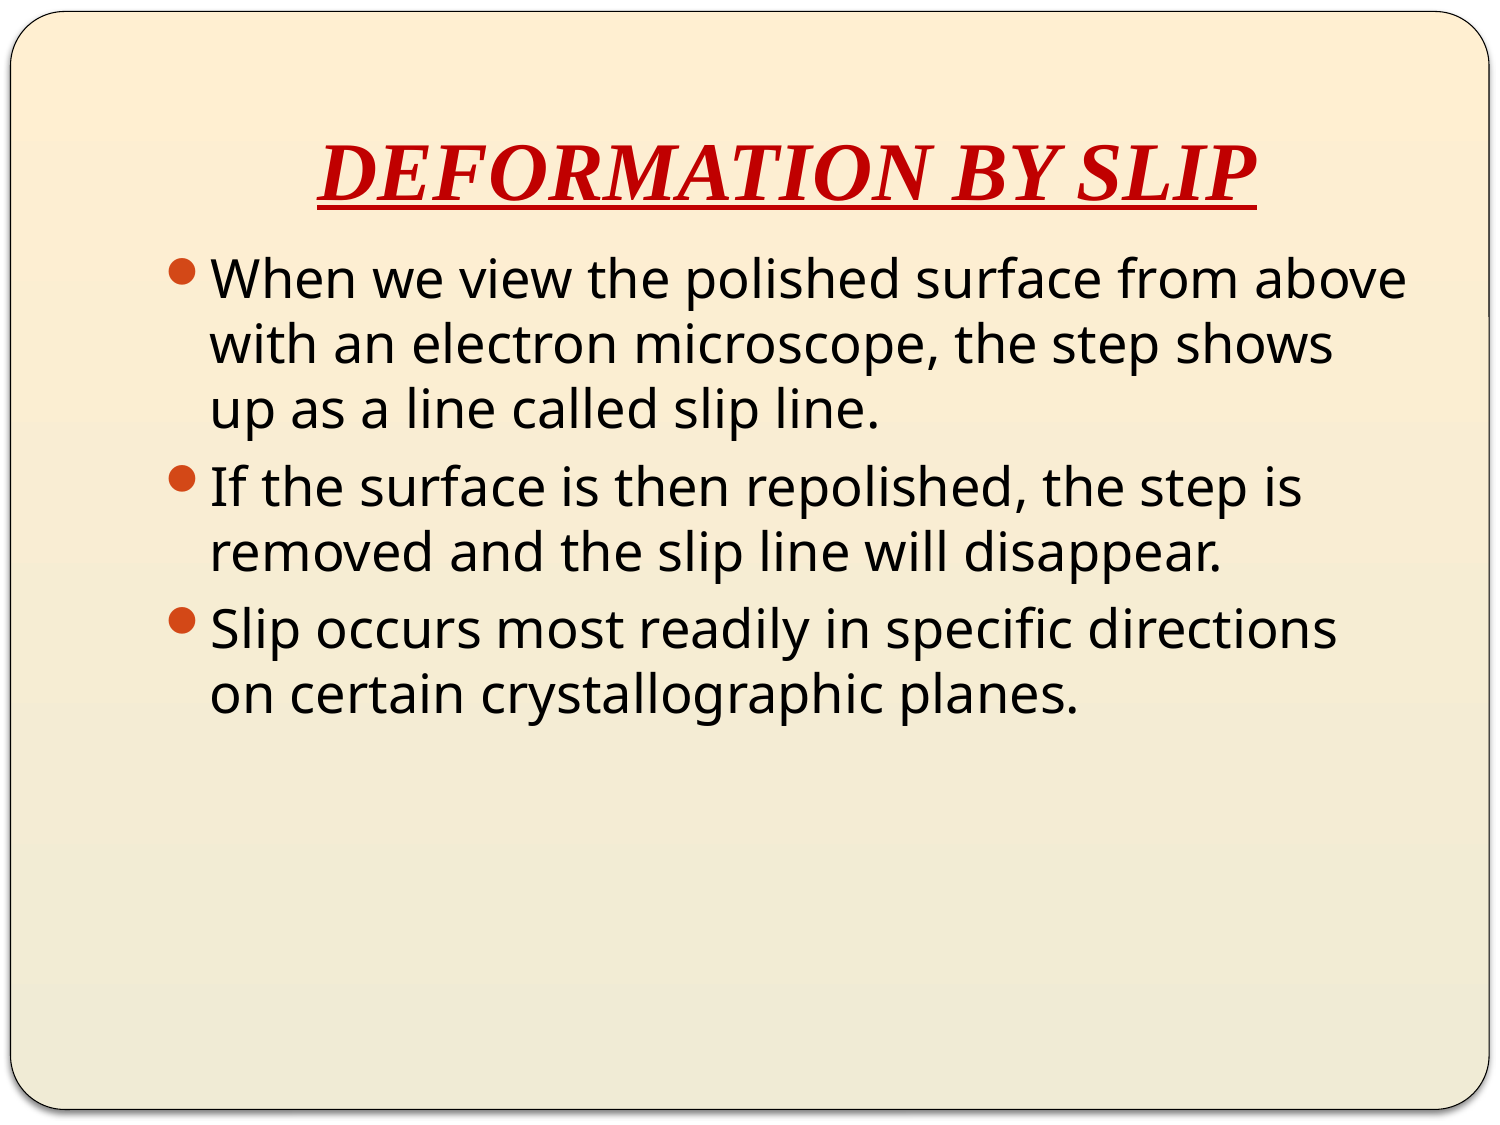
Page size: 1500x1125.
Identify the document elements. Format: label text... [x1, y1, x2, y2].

title DEFORMATION BY SLIP [150, 45, 1425, 233]
list When we view the polished surface from above with an electron microscope, the step shows up as a line called slip line. If the surface is then repolished, the step is removed and the slip line will disappear. Slip occurs most readily in specific directions on certain crystallographic planes. [150, 237, 1425, 988]
